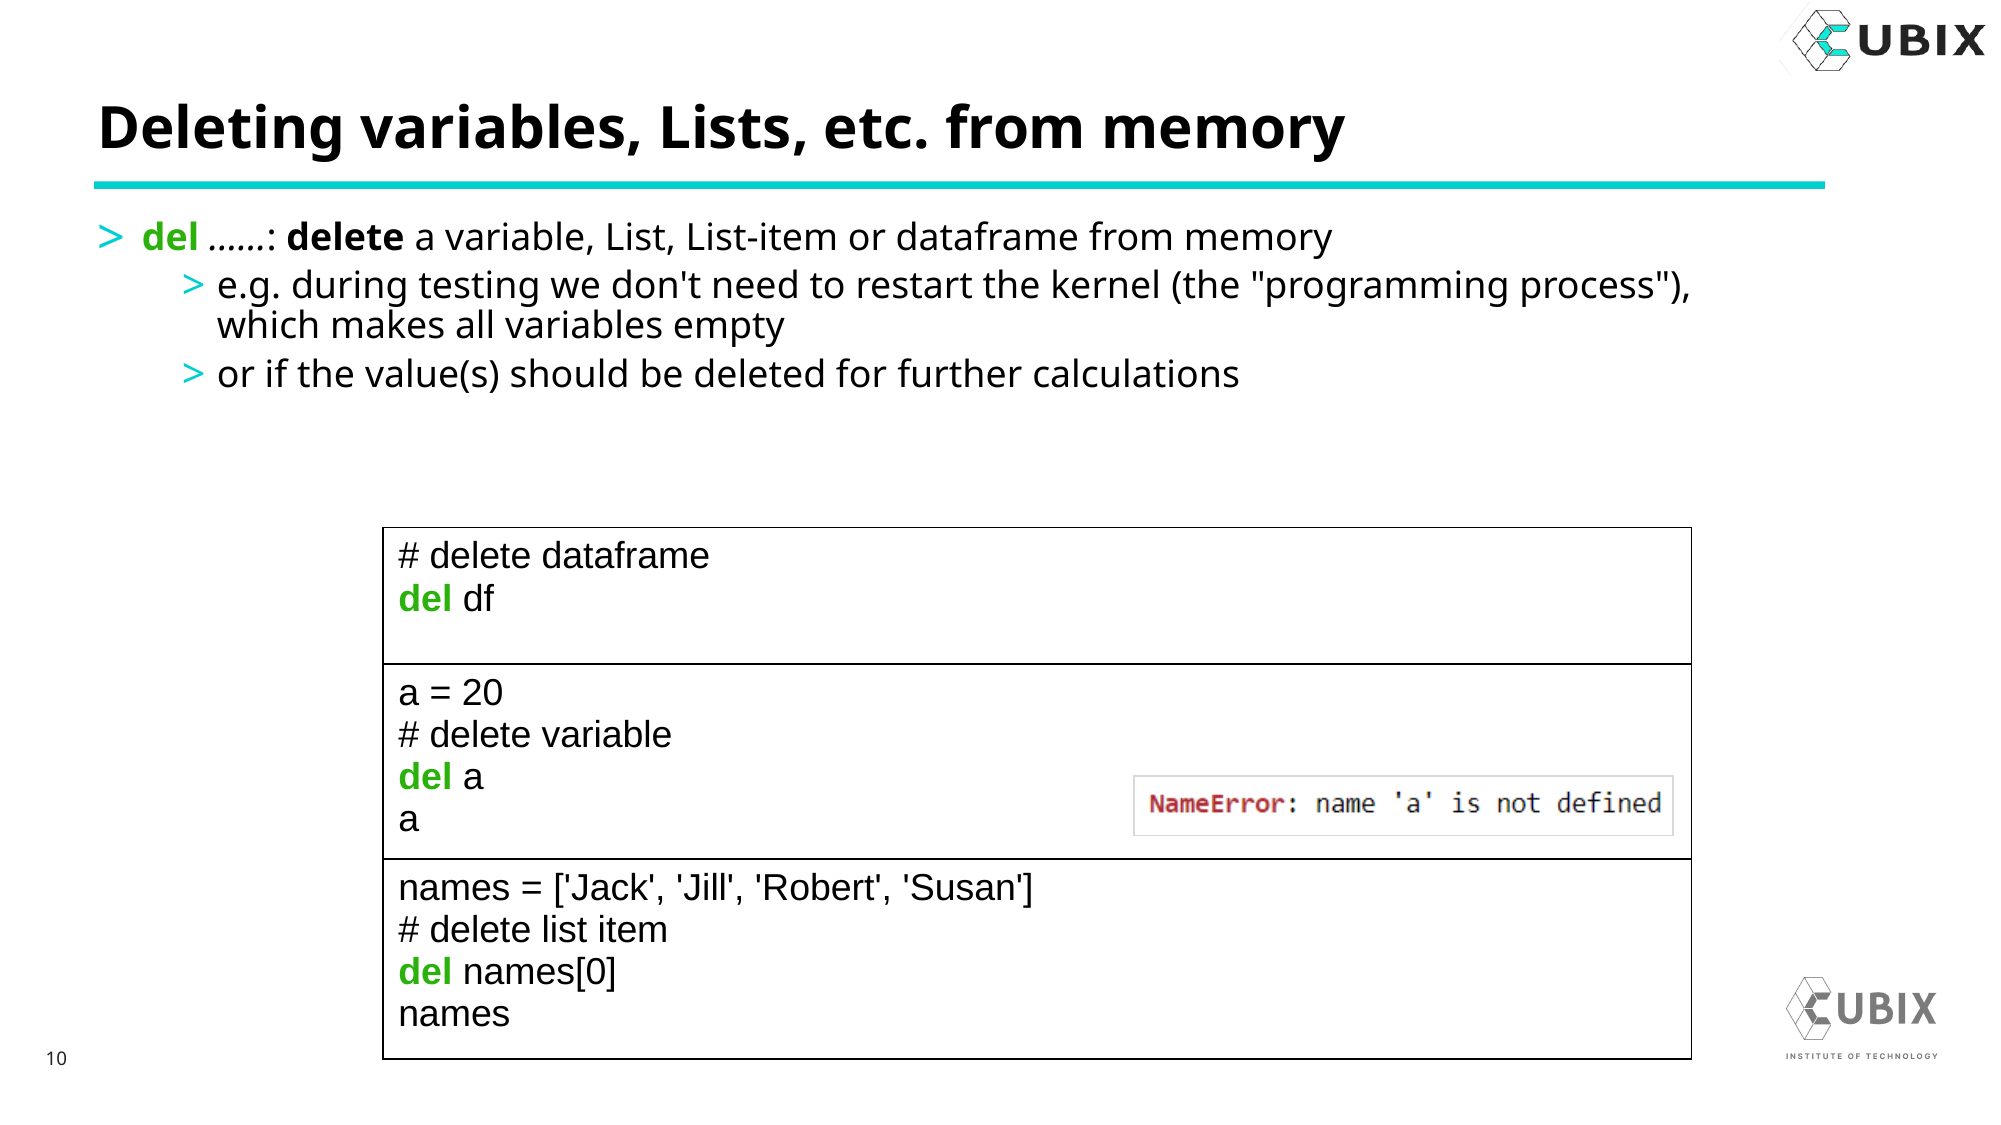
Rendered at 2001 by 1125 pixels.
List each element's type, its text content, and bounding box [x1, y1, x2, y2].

picture [1839, 977, 1940, 1067]
table_cell names = ['Jack', 'Jill', 'Robert', 'Susan'] # delete list item del names[0] names [384, 860, 1691, 1058]
title Deleting variables, Lists, etc. from memory [82, 90, 1769, 188]
picture [1779, 2, 1997, 76]
table_header # delete dataframe del df [384, 528, 1691, 663]
picture [1134, 776, 1673, 835]
table_cell a = 20 # delete variable del a a [384, 665, 1691, 858]
list del ……: delete a variable, List, List-item or dataframe from memory e.g. during testing we don't need to restart the kernel (the "programming process"), which makes all variables empty or if the value(s) should be deleted for further calculations [82, 210, 1839, 1094]
